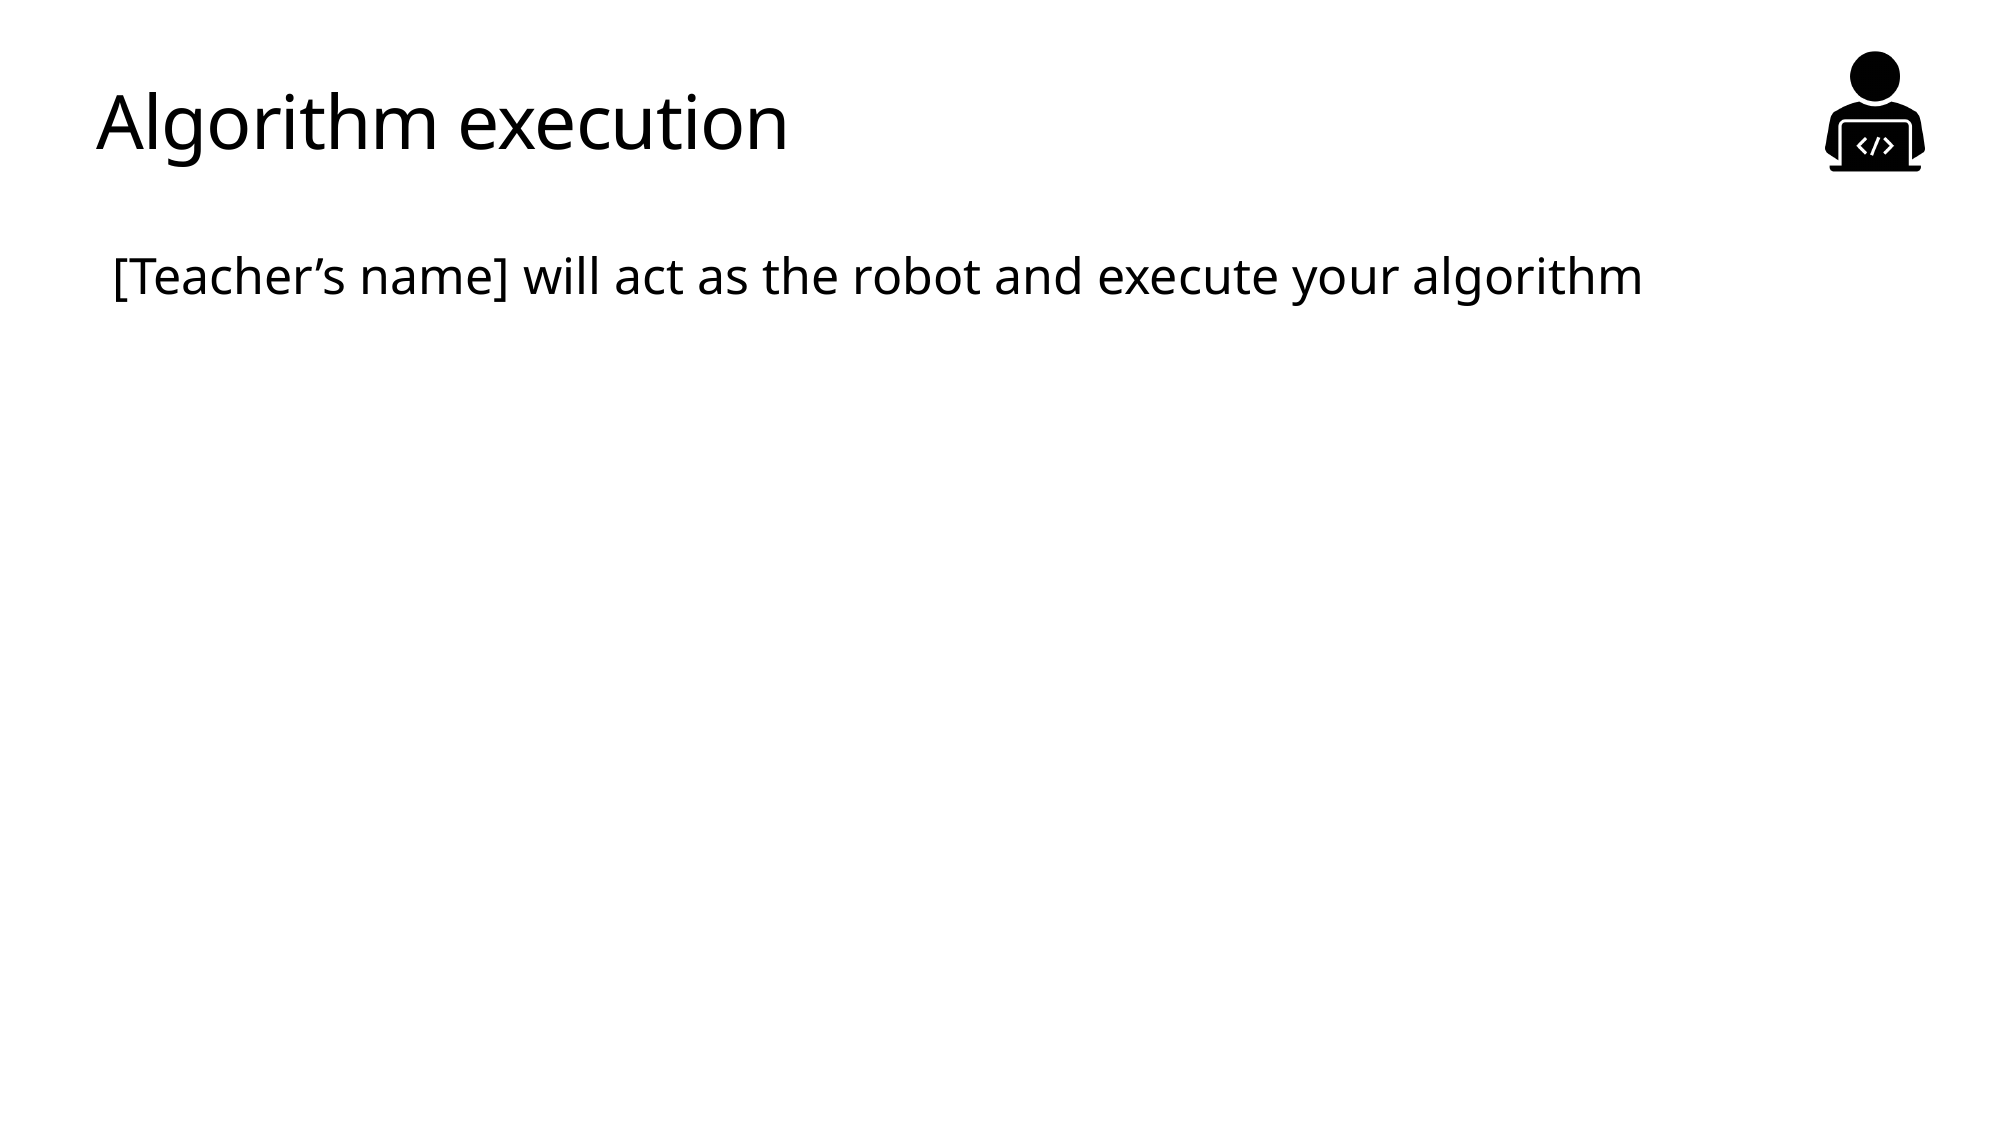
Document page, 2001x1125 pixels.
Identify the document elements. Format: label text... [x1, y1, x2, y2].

picture [1799, 29, 1951, 181]
text_box [Teacher’s name] will act as the robot and execute your algorithm [97, 237, 1906, 323]
title Algorithm execution [96, 75, 1799, 166]
